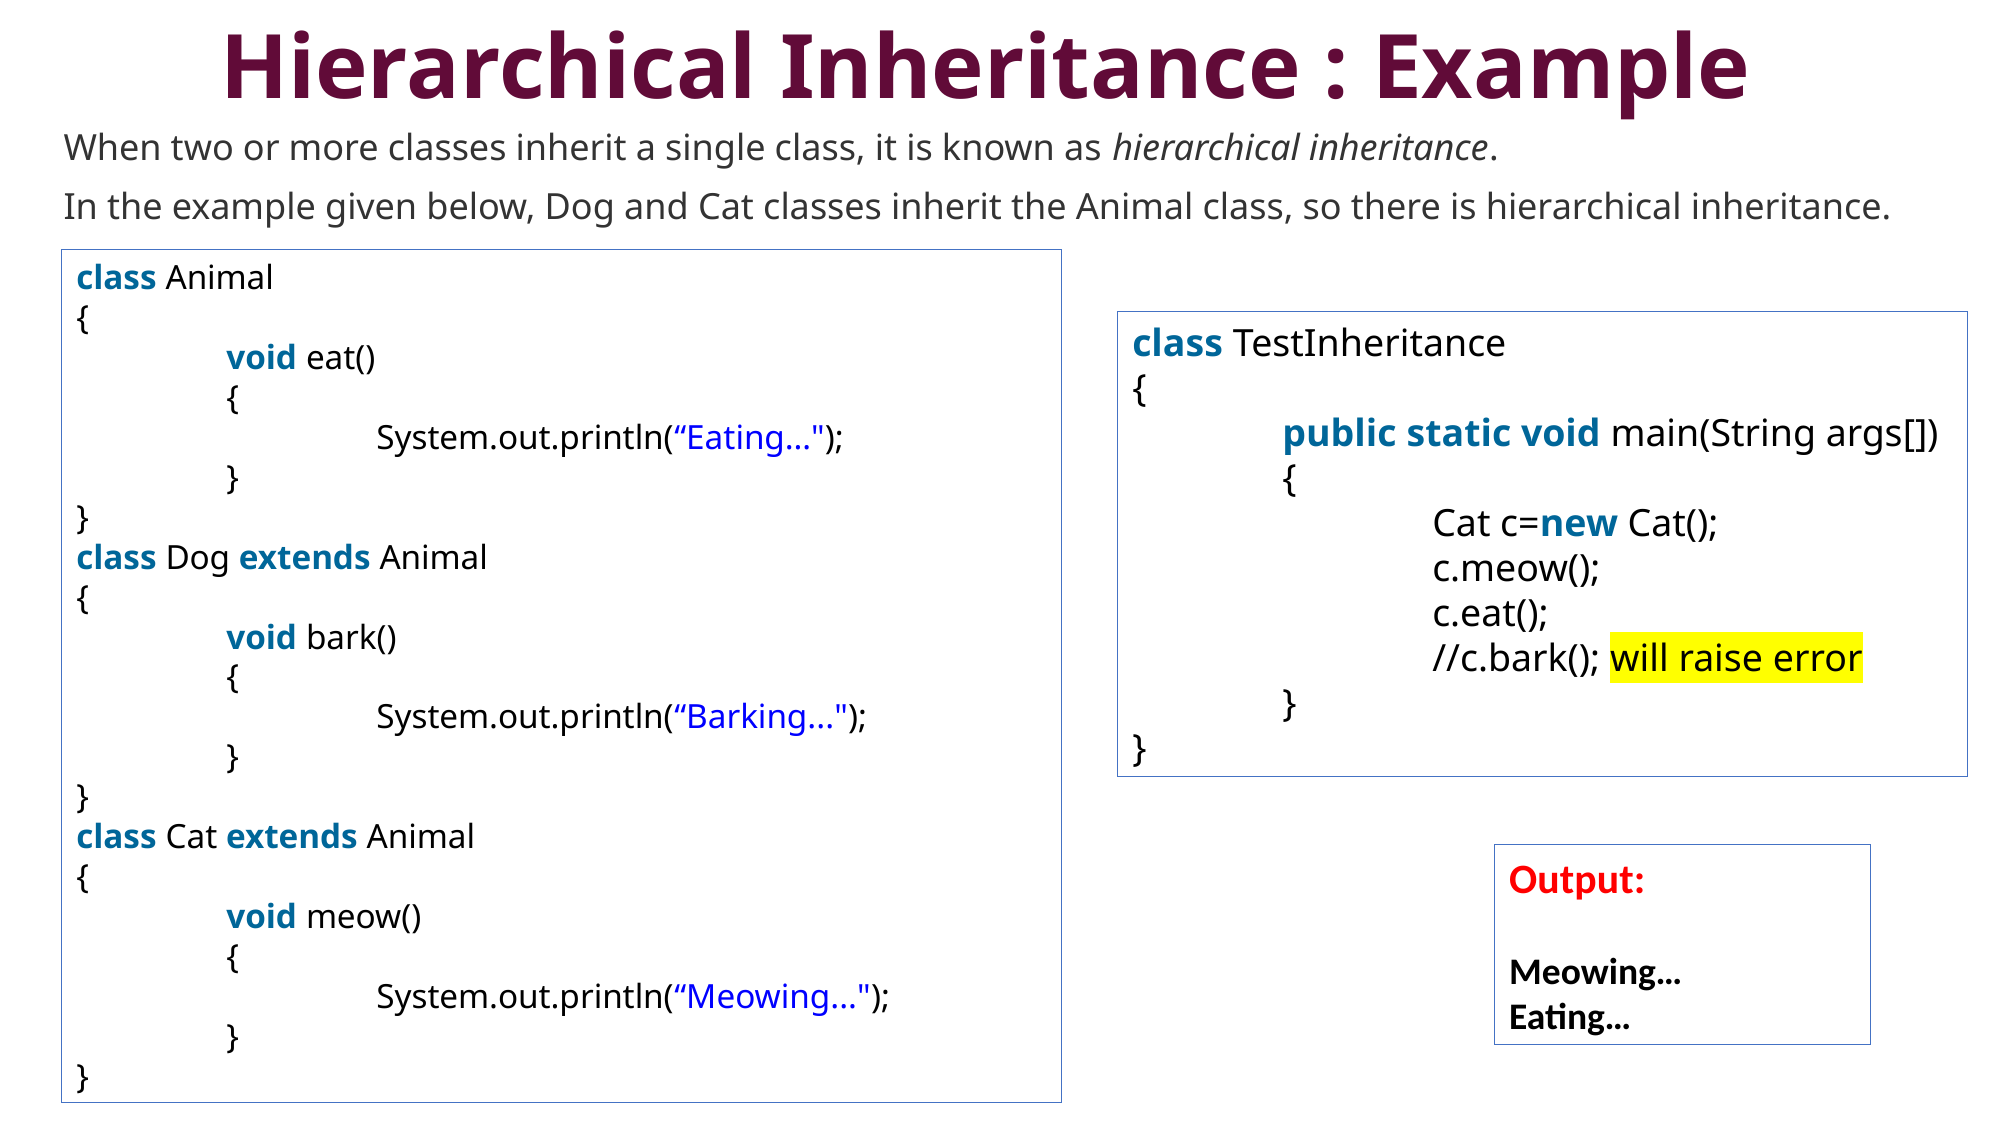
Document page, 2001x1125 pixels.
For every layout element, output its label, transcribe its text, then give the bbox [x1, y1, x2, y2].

list When two or more classes inherit a single class, it is known as hierarchical inheritance. In the example given below, Dog and Cat classes inherit the Animal class, so there is hierarchical inheritance. [48, 122, 1918, 248]
text_box class TestInheritance { public static void main(String args[]) { Cat c=new Cat(); c.meow(); c.eat(); //c.bark(); will raise error } } [1117, 311, 1968, 777]
title Hierarchical Inheritance : Example [21, 13, 1952, 126]
text_box class Animal { void eat() { System.out.println(“Eating…"); } } class Dog extends Animal { void bark() { System.out.println(“Barking..."); } } class Cat extends Animal { void meow() { System.out.println(“Meowing..."); } } [61, 249, 1062, 1103]
text_box Output: Meowing… Eating… [1494, 844, 1871, 1045]
